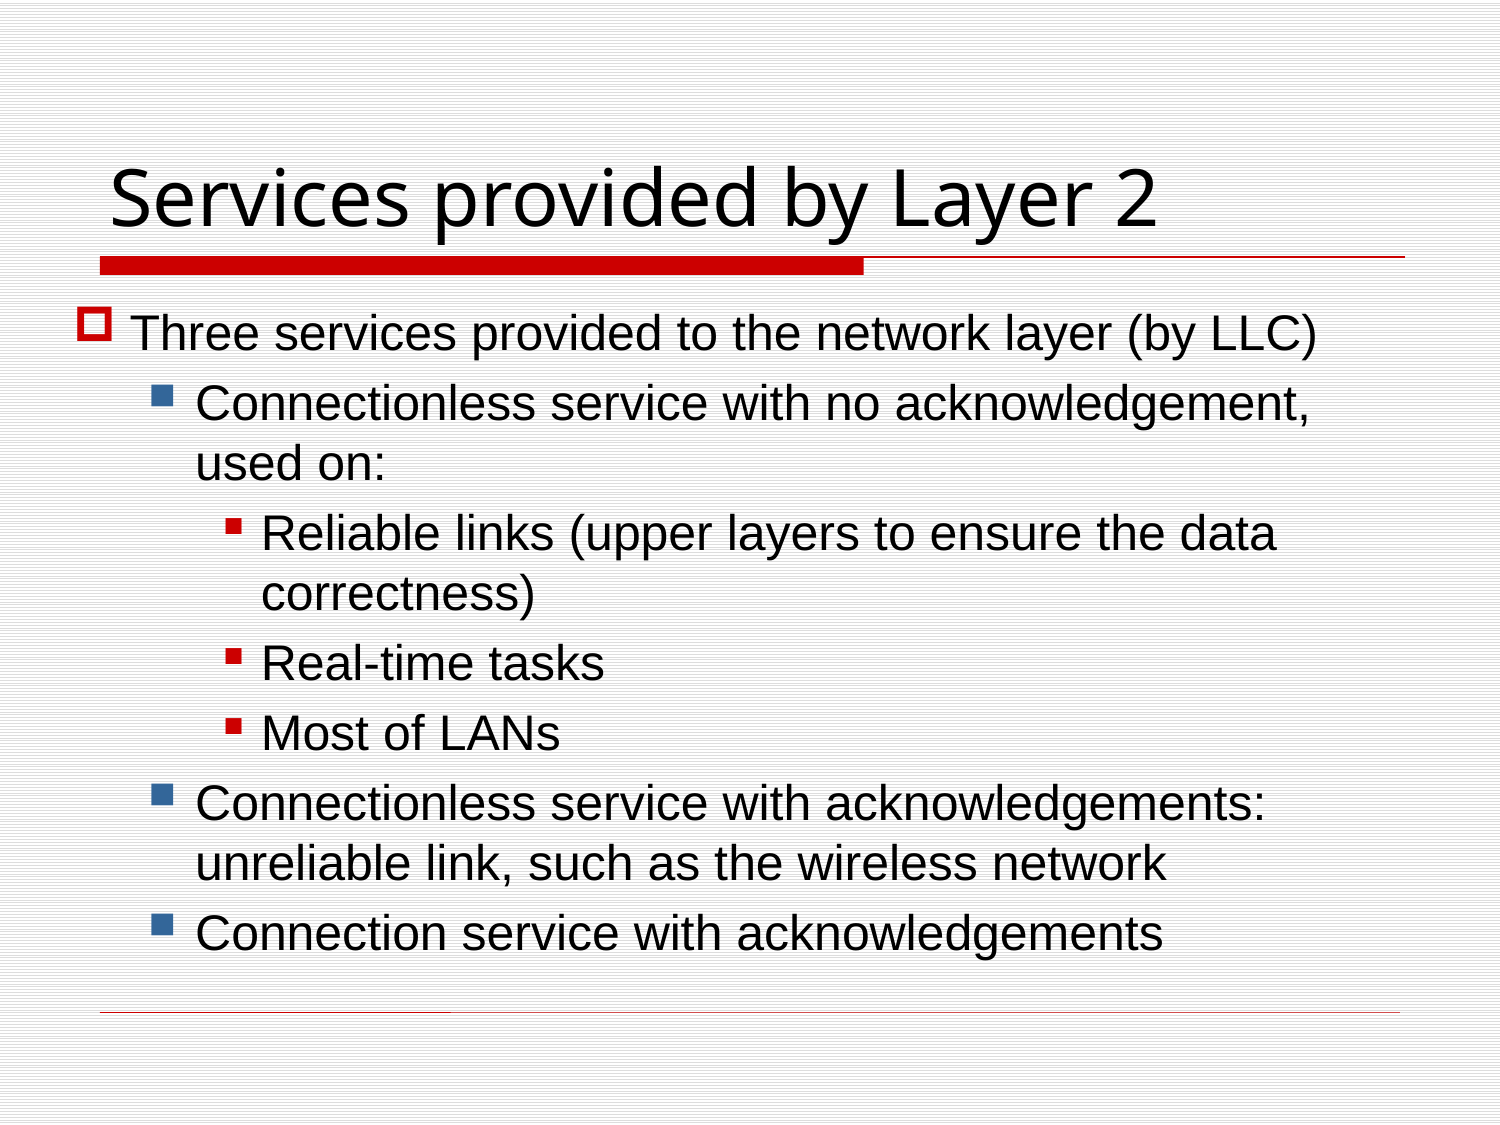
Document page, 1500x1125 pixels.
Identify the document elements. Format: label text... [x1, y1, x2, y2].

title Services provided by Layer 2 [94, 50, 1407, 250]
text_box Three services provided to the network layer (by LLC) Connectionless service with no acknowledgement, used on: Reliable links (upper layers to ensure the data correctness) Real-time tasks Most of LANs Connectionless service with acknowledgements: unreliable link, such as the wireless network Connection service with acknowledgements [58, 292, 1442, 993]
